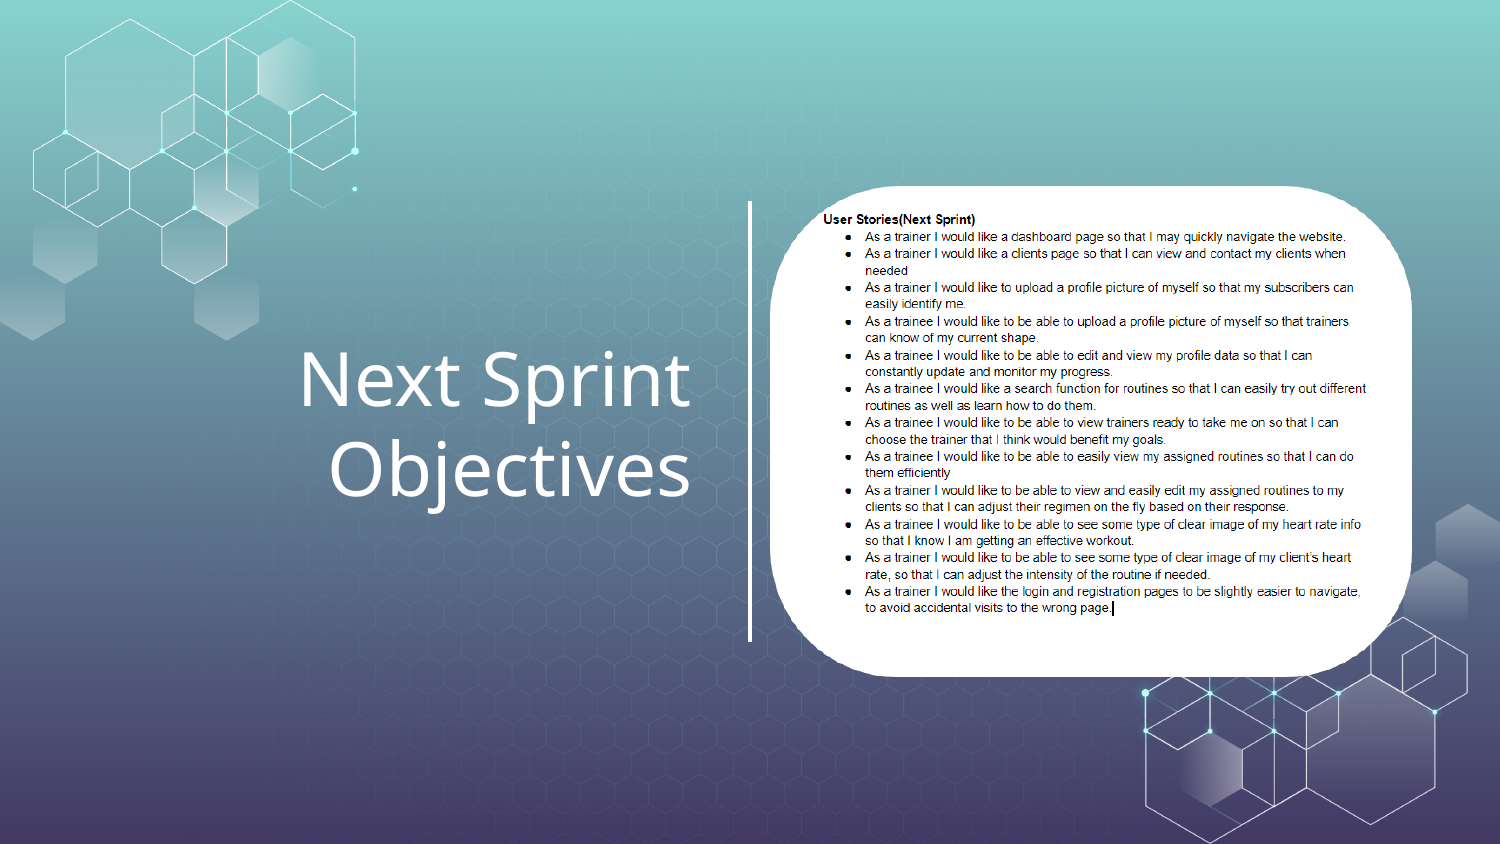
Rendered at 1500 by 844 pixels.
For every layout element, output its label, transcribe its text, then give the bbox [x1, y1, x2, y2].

title Next Sprint Objectives [58, 366, 708, 477]
picture [0, 0, 1500, 844]
